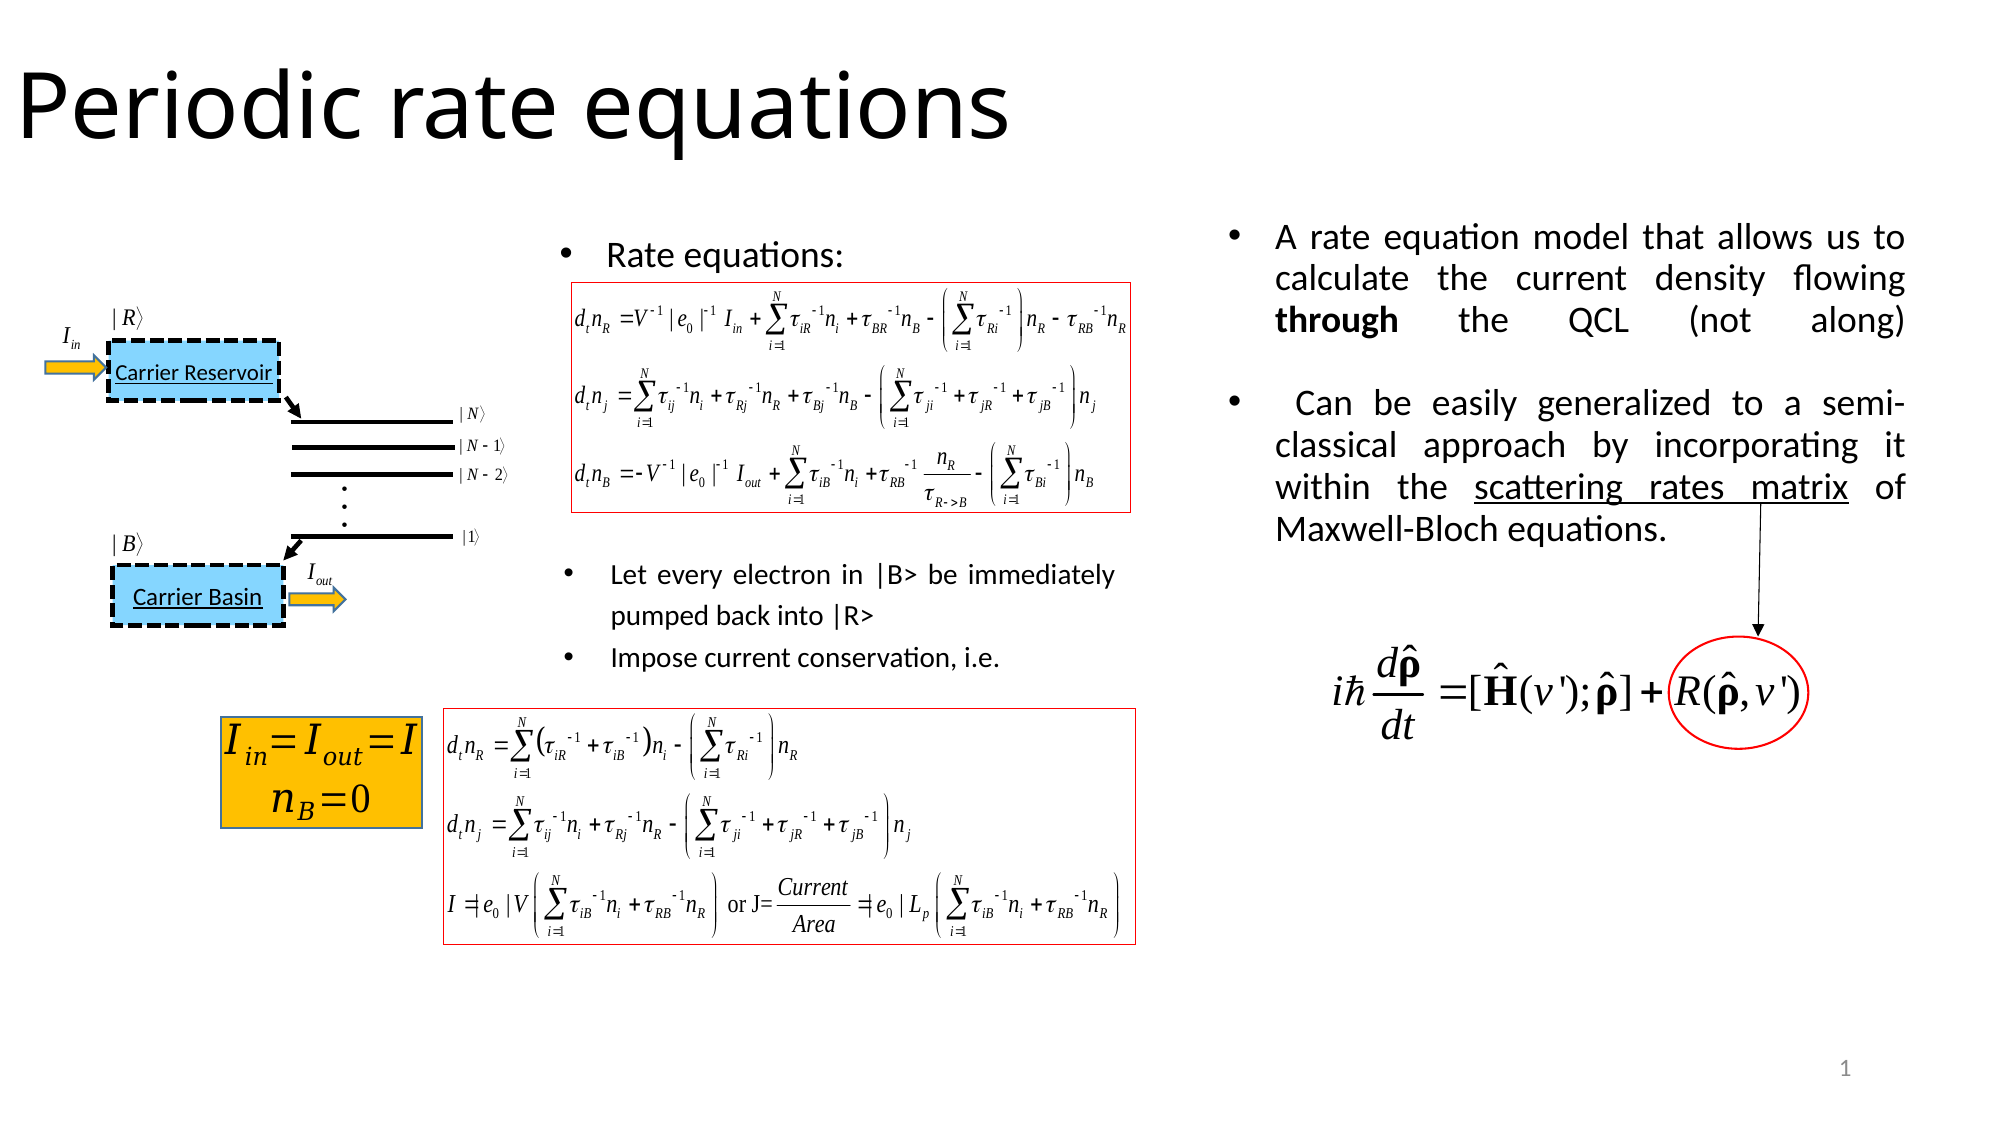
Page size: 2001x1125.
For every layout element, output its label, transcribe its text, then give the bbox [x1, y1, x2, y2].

text_box A rate equation model that allows us to calculate the current density flowing through the QCL (not along) Can be easily generalized to a semi-classical approach by incorporating it within the scattering rates matrix of Maxwell-Bloch equations. [1213, 207, 1921, 556]
title Periodic rate equations [0, 0, 1725, 218]
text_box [45, 232, 1136, 945]
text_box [1326, 636, 1809, 749]
slide_number 1 [1416, 1036, 1867, 1097]
